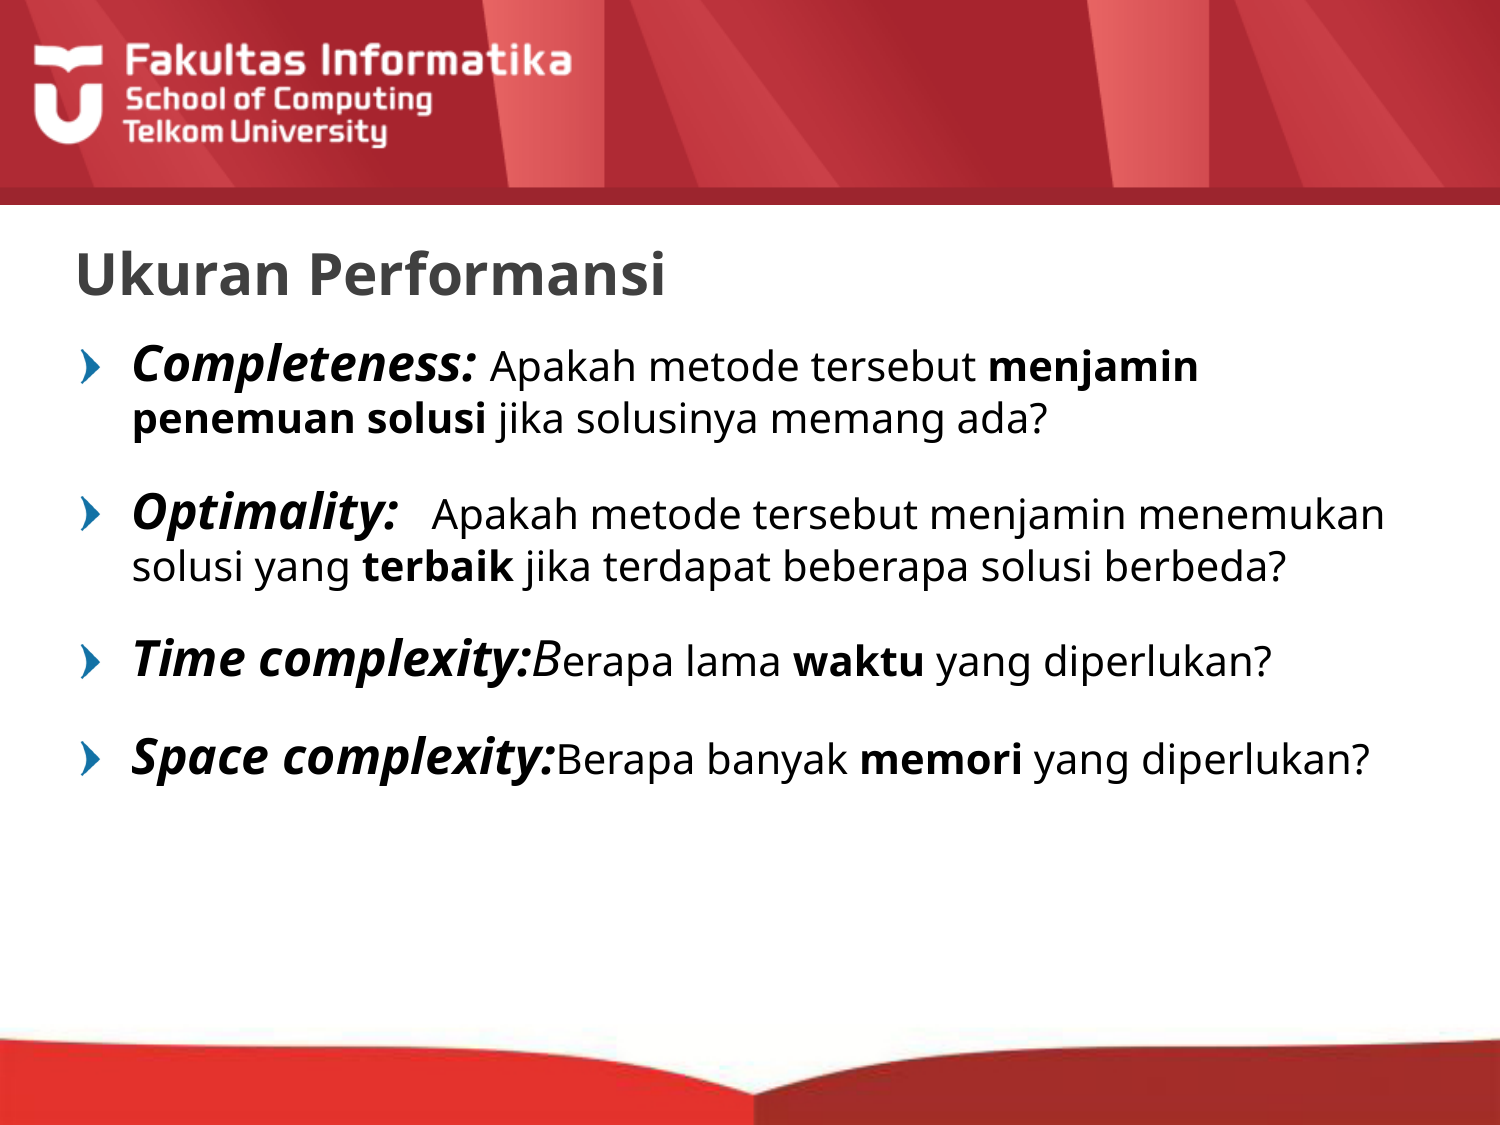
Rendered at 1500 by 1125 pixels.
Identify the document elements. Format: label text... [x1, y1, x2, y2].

picture [74, 730, 104, 778]
picture [74, 338, 104, 386]
picture [0, 1024, 1500, 1125]
picture [74, 485, 104, 533]
picture [0, 0, 1500, 205]
list Completeness: Apakah metode tersebut menjamin penemuan solusi jika solusinya memang ada? Optimality: Apakah metode tersebut menjamin menemukan solusi yang terbaik jika terdapat beberapa solusi berbeda? Time complexity:Berapa lama waktu yang diperlukan? Space complexity:Berapa banyak memori yang diperlukan? [59, 324, 1426, 990]
title Ukuran Performansi [59, 219, 1426, 324]
picture [74, 633, 104, 681]
